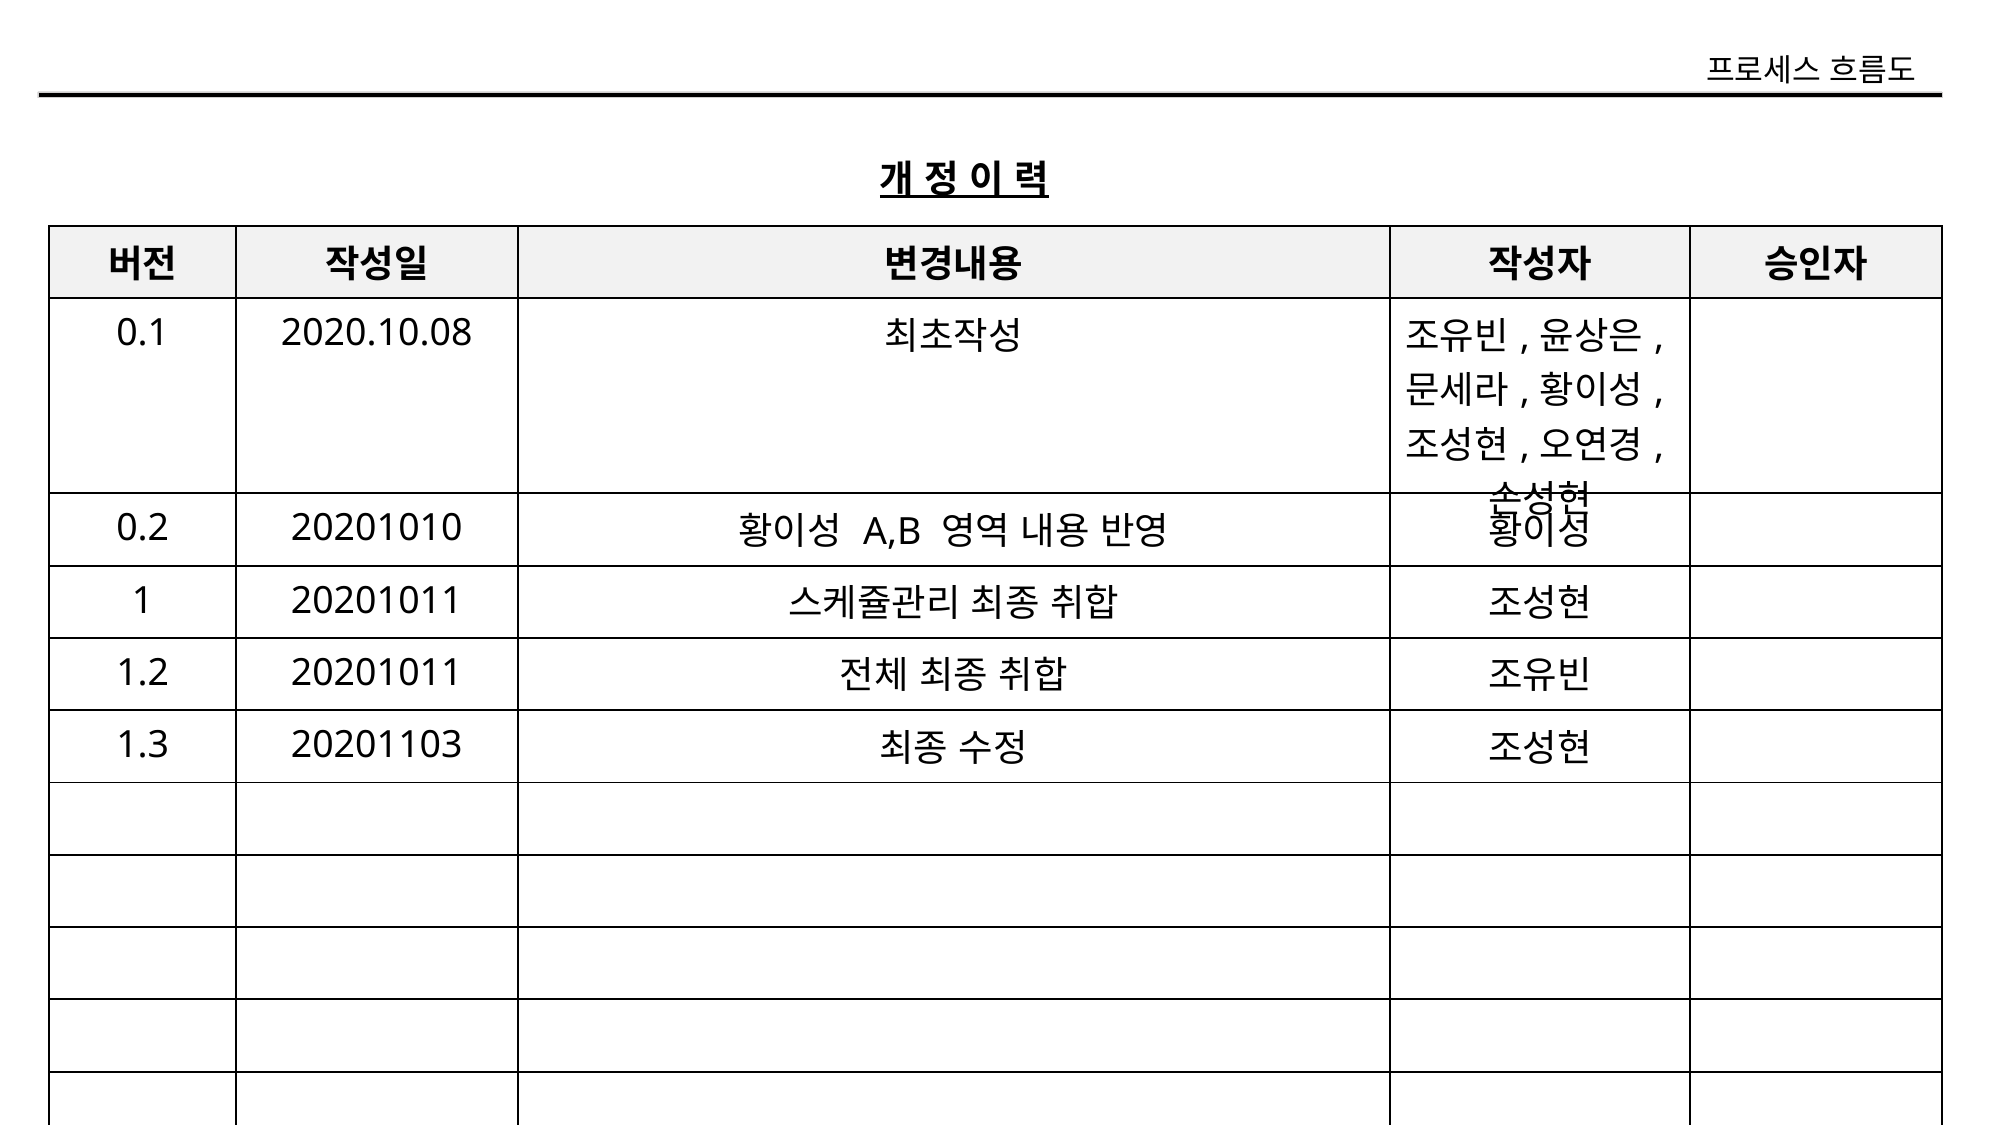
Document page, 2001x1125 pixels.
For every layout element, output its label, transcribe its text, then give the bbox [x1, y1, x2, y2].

table_cell [237, 783, 517, 854]
table_cell 2020.10.08 [237, 299, 517, 492]
table_cell [1691, 639, 1941, 709]
table_header 승인자 [1691, 227, 1941, 297]
table_header 작성자 [1391, 227, 1689, 297]
table_cell 스케쥴관리 최종 취합 [519, 567, 1389, 637]
table_cell [1691, 783, 1941, 854]
table_cell [237, 928, 517, 998]
table_cell [1391, 783, 1689, 854]
table_cell 20201103 [237, 711, 517, 782]
table_cell [1391, 856, 1689, 926]
table_cell [237, 856, 517, 926]
table_header 변경내용 [519, 227, 1389, 297]
table_cell 1 [50, 567, 235, 637]
table_cell [50, 783, 235, 854]
table_cell 최초작성 [519, 299, 1389, 492]
table_header 버전 [50, 227, 235, 297]
table_cell [1391, 928, 1689, 998]
table_cell 0.2 [50, 494, 235, 565]
table_cell [1691, 494, 1941, 565]
table_cell [237, 1073, 517, 1125]
table_cell 조유빈,윤상은,문세라,황이성,조성현,오연경,손성현 [1391, 299, 1689, 492]
table_cell 1.3 [50, 711, 235, 782]
table_cell [1691, 299, 1941, 492]
text_box 개 정 이 력 [864, 147, 1115, 207]
table_cell [1691, 567, 1941, 637]
table_cell 조성현 [1391, 711, 1689, 782]
table_cell 최종 수정 [519, 711, 1389, 782]
table_cell 조성현 [1391, 567, 1689, 637]
table_cell [519, 1073, 1389, 1125]
table_cell [1691, 928, 1941, 998]
table_cell [50, 928, 235, 998]
table_cell 1.2 [50, 639, 235, 709]
table_cell [50, 1000, 235, 1071]
table_cell 전체 최종 취합 [519, 639, 1389, 709]
table_cell 황이성 [1391, 494, 1689, 565]
table_header 작성일 [237, 227, 517, 297]
table_cell 20201011 [237, 639, 517, 709]
table_cell [519, 1000, 1389, 1071]
table_cell [519, 856, 1389, 926]
text_box 프로세스 흐름도 [1690, 42, 1931, 95]
table_cell 황이성 A,B 영역 내용 반영 [519, 494, 1389, 565]
table_cell [519, 783, 1389, 854]
table_cell [1691, 711, 1941, 782]
text_box [37, 91, 1943, 99]
table_cell 0.1 [50, 299, 235, 492]
table_cell [50, 1073, 235, 1125]
table_cell [237, 1000, 517, 1071]
table_cell 20201011 [237, 567, 517, 637]
table_cell [1691, 1073, 1941, 1125]
table_cell 조유빈 [1391, 639, 1689, 709]
table_cell [1391, 1073, 1689, 1125]
table_cell [1691, 1000, 1941, 1071]
table_cell [519, 928, 1389, 998]
table_cell [1391, 1000, 1689, 1071]
table_cell [50, 856, 235, 926]
table_cell 20201010 [237, 494, 517, 565]
table_cell [1691, 856, 1941, 926]
